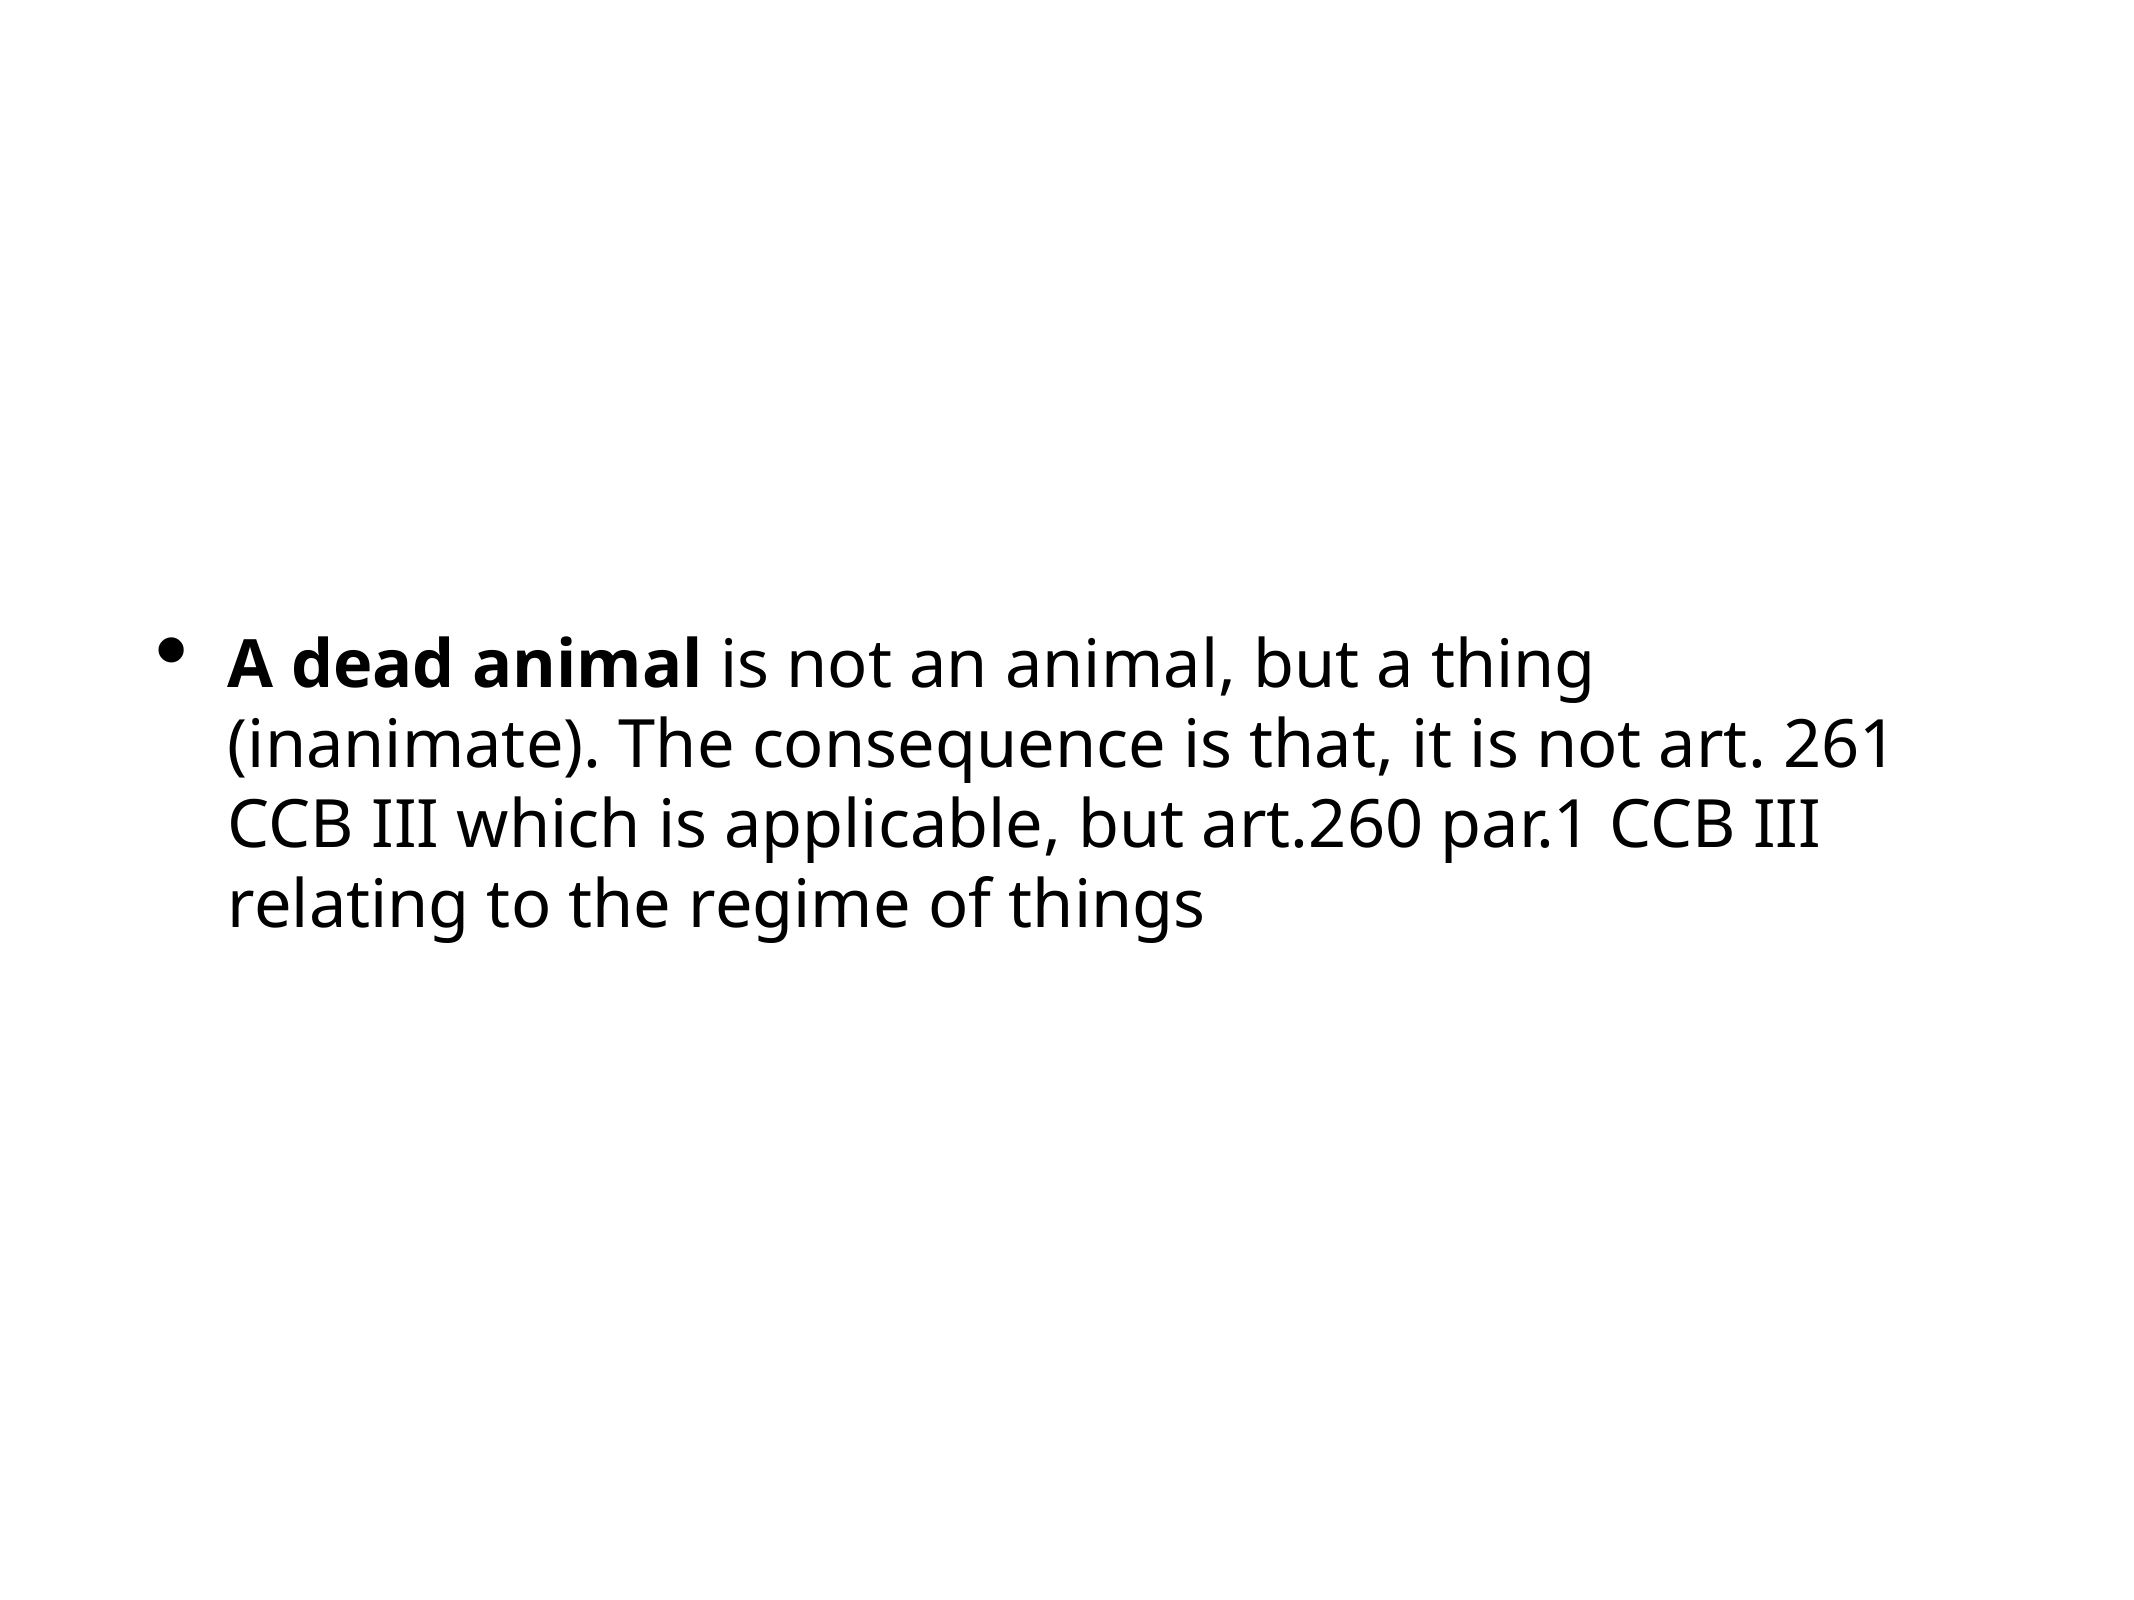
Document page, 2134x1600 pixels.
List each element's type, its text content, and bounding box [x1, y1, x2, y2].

list A dead animal is not an animal, but a thing (inanimate). The consequence is that, it is not art. 261 CCB III which is applicable, but art.260 par.1 CCB III relating to the regime of things [146, 280, 1988, 1282]
